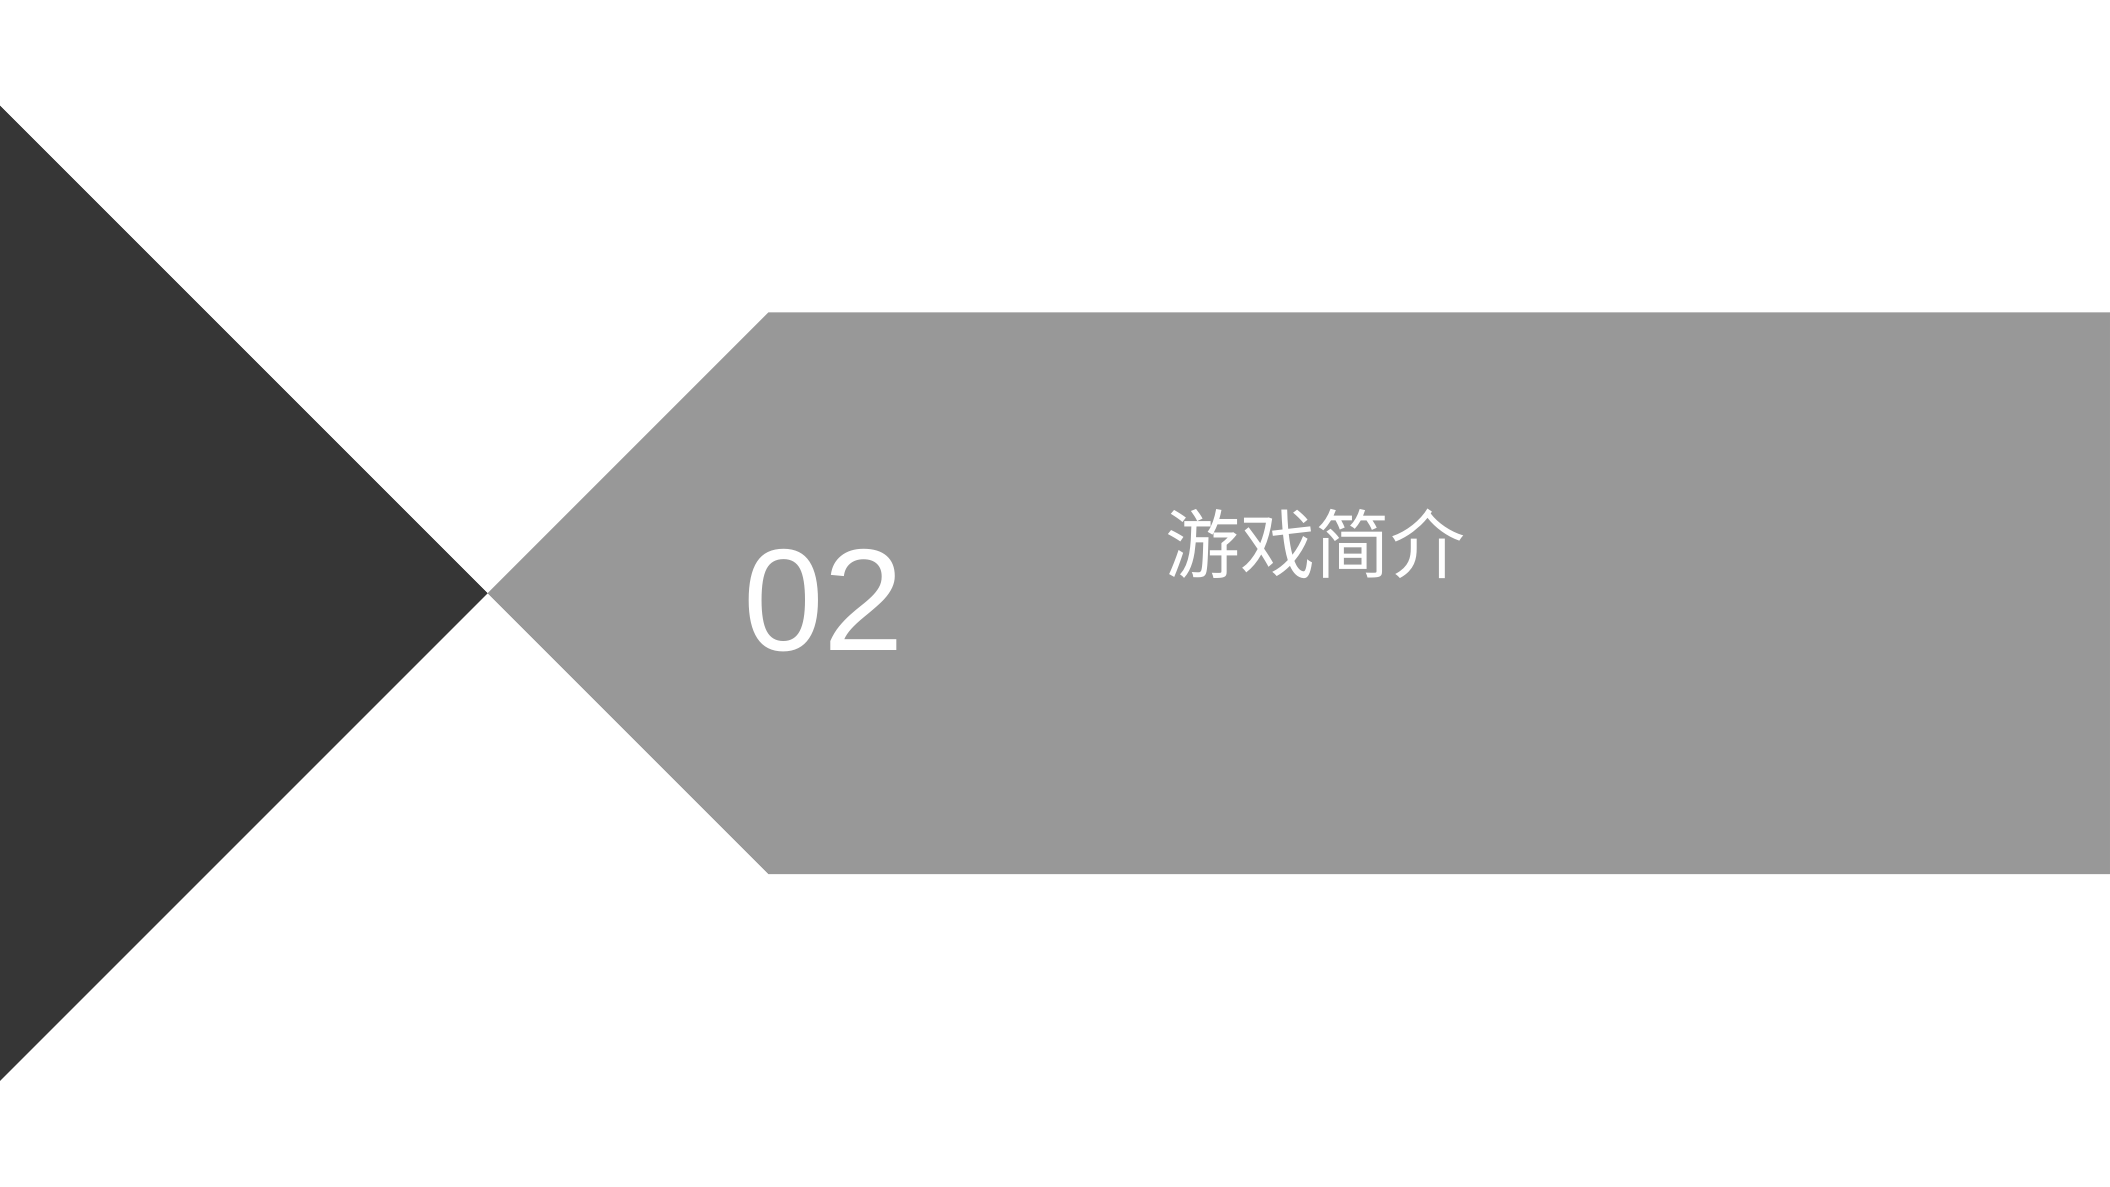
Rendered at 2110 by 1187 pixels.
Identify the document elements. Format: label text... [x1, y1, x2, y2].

text_box [488, 311, 2110, 876]
text_box [0, 104, 490, 1083]
text_box 游戏简介 [1054, 497, 1577, 588]
text_box 02 [707, 497, 941, 687]
